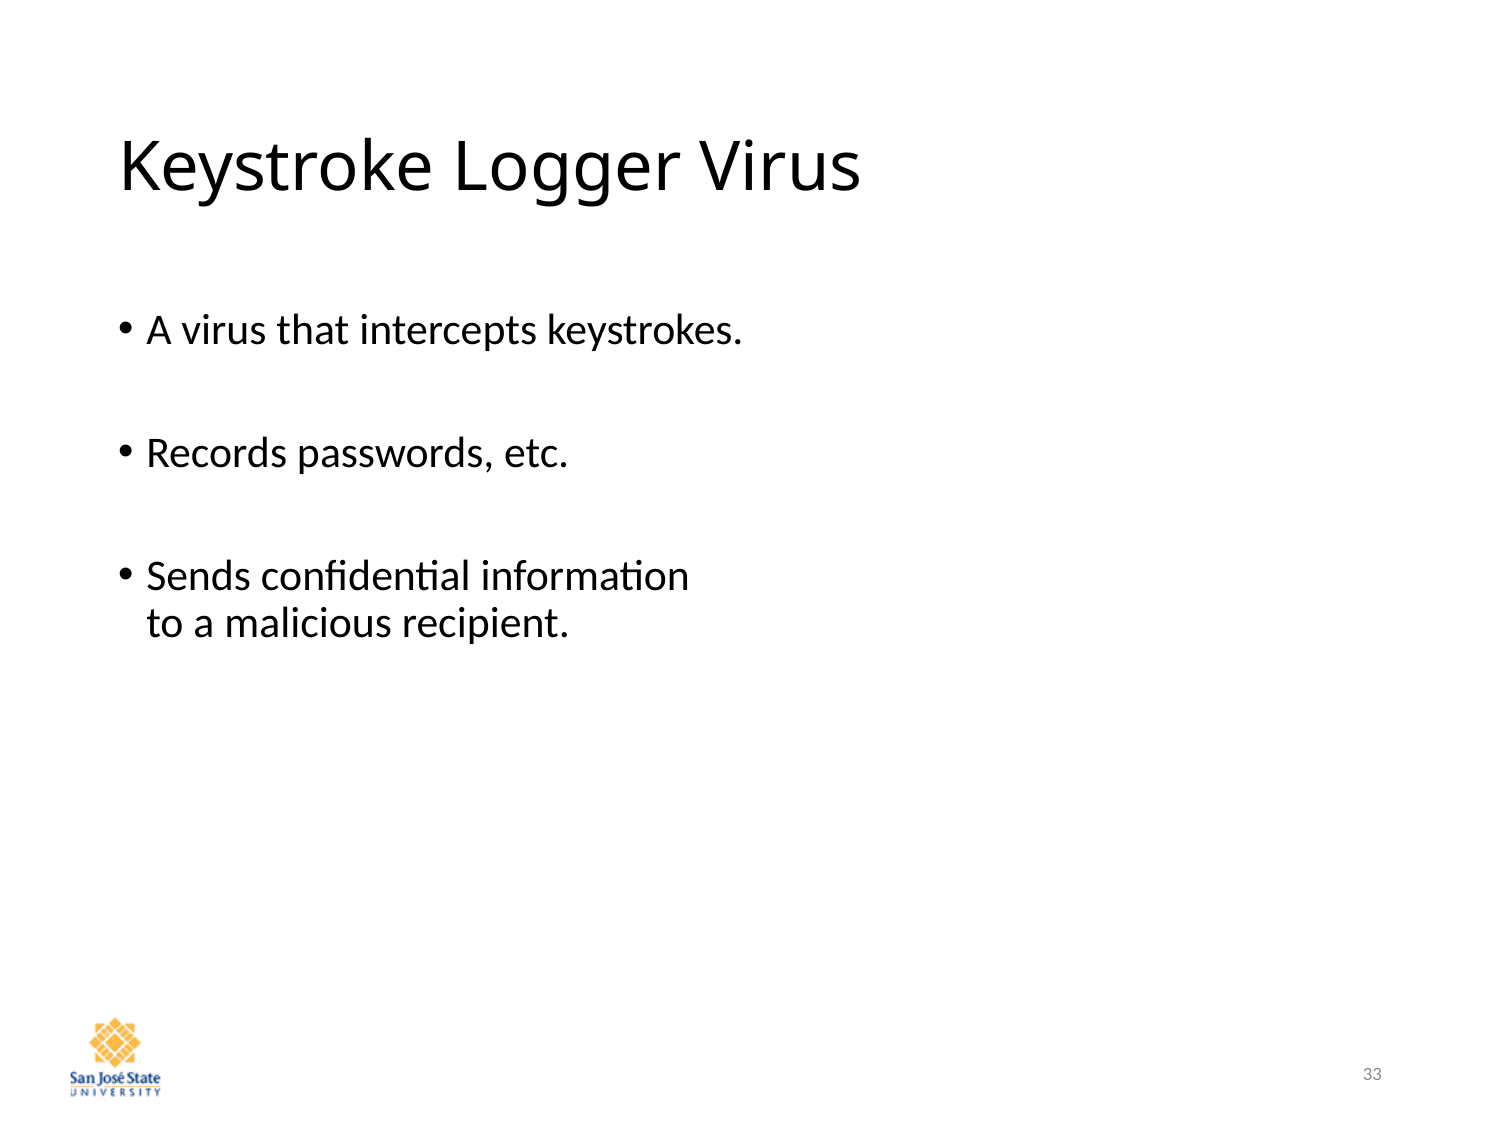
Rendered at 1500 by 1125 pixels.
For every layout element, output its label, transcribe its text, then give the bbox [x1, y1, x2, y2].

list A virus that intercepts keystrokes. Records passwords, etc. Sends confidential information to a malicious recipient. [103, 299, 1397, 1014]
title Keystroke Logger Virus [103, 59, 1397, 278]
slide_number 33 [1059, 1042, 1397, 1103]
picture [60, 1012, 166, 1112]
